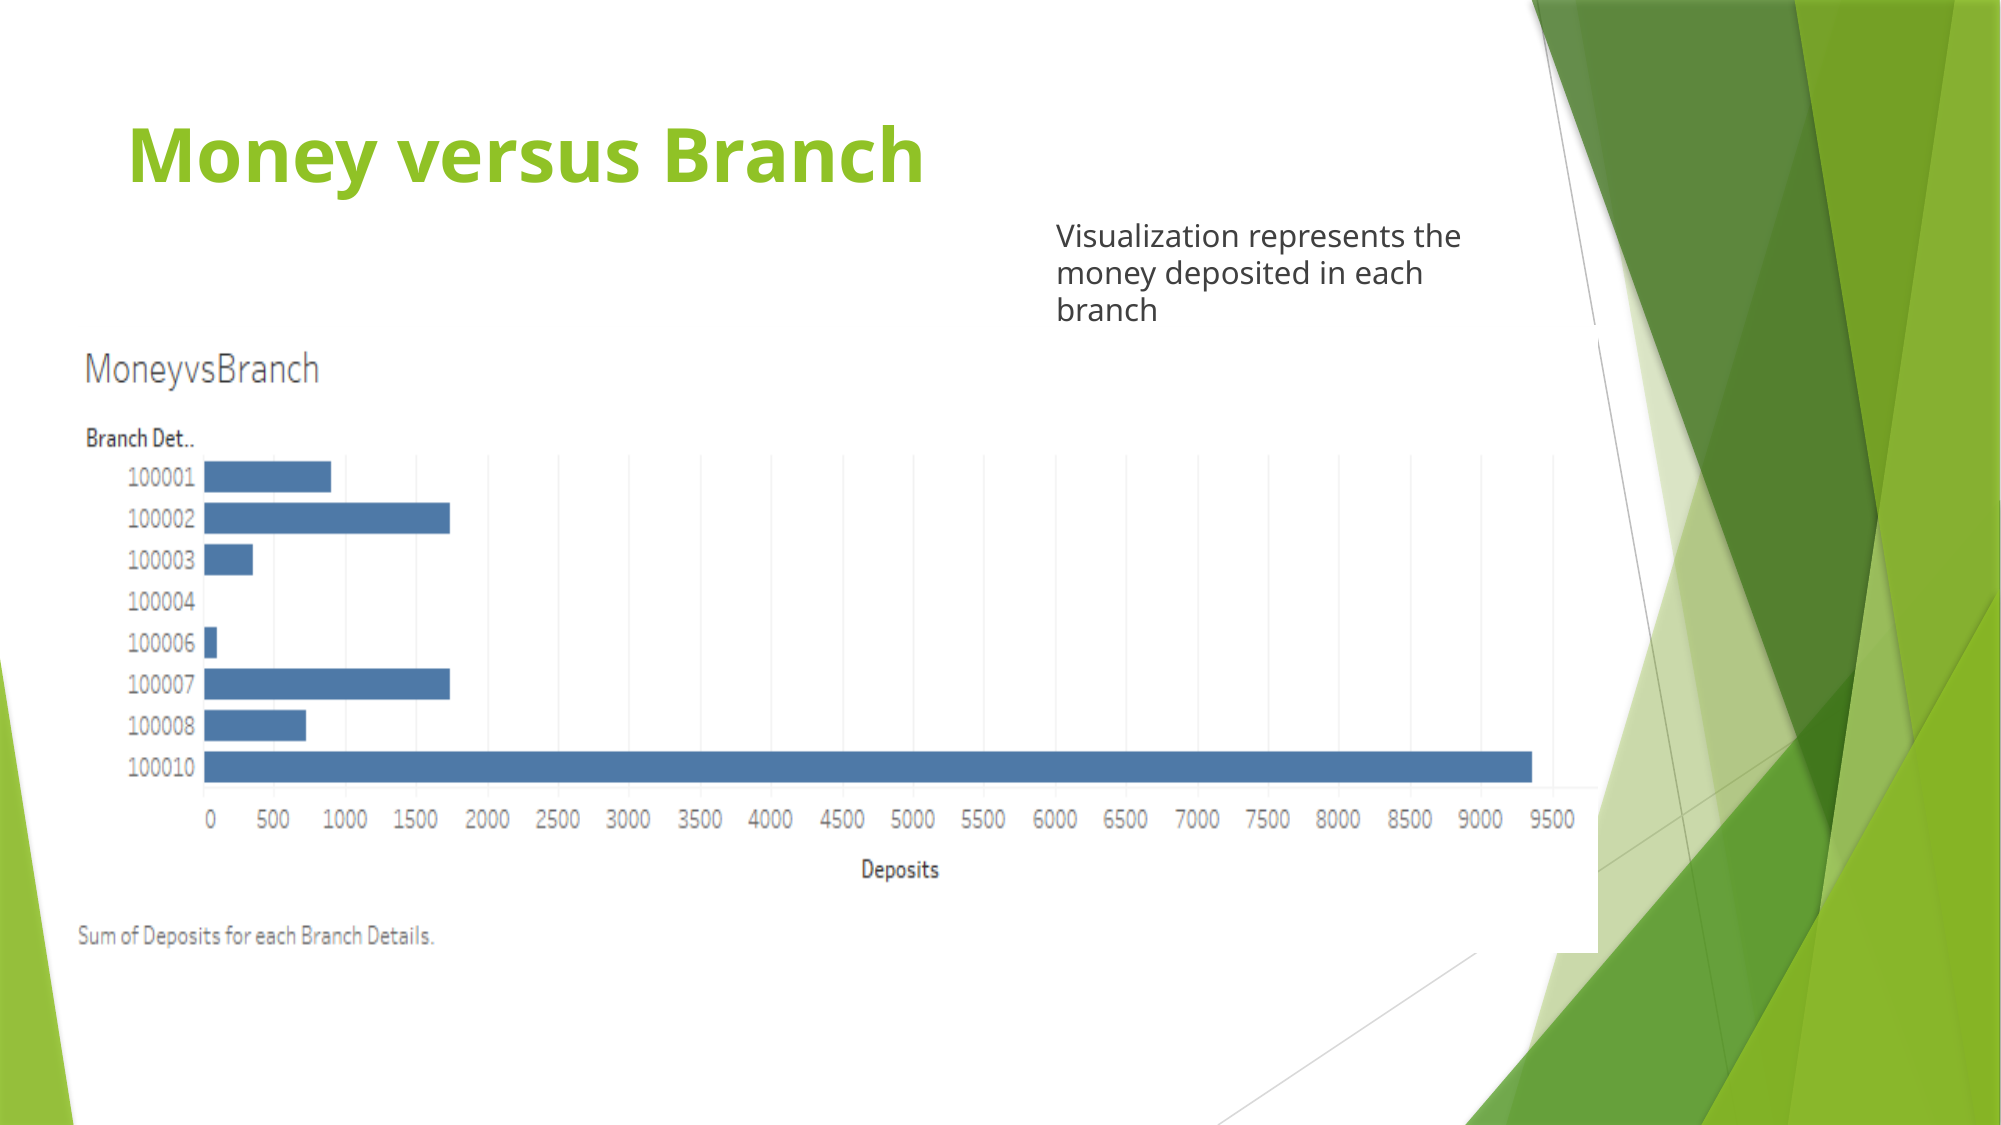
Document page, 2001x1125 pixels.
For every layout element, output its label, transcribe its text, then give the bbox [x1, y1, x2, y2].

title Money versus Branch [111, 99, 1522, 221]
list Visualization represents the money deposited in each branch [1041, 208, 1522, 324]
picture [77, 325, 1598, 953]
